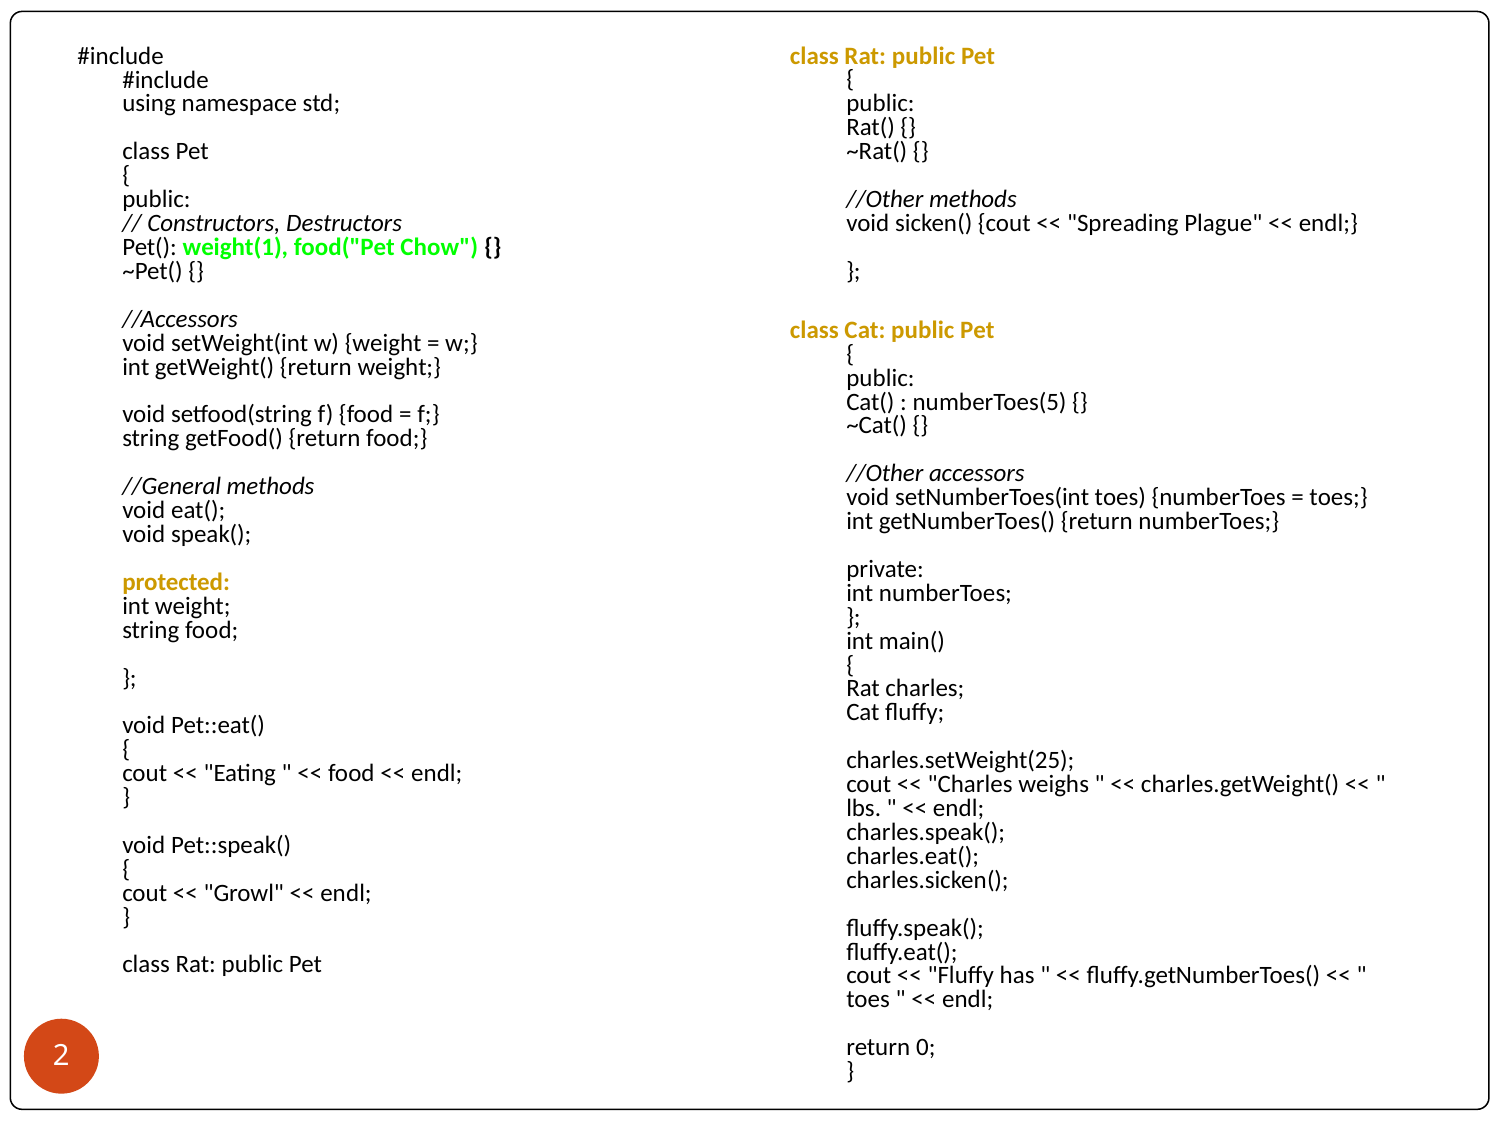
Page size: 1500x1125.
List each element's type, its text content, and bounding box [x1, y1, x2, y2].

list #include #include using namespace std; class Pet { public: // Constructors, Destructors Pet(): weight(1), food("Pet Chow") {} ~Pet() {} //Accessors void setWeight(int w) {weight = w;} int getWeight() {return weight;} void setfood(string f) {food = f;} string getFood() {return food;} //General methods void eat(); void speak(); protected: int weight; string food; }; void Pet::eat() { cout << "Eating " << food << endl; } void Pet::speak() { cout << "Growl" << endl; } class Rat: public Pet [62, 37, 774, 780]
text_box class Rat: public Pet { public: Rat() {} ~Rat() {} //Other methods void sicken() {cout << "Spreading Plague" << endl;} }; class Cat: public Pet { public: Cat() : numberToes(5) {} ~Cat() {} //Other accessors void setNumberToes(int toes) {numberToes = toes;} int getNumberToes() {return numberToes;} private: int numberToes; }; int main() { Rat charles; Cat fluffy; charles.setWeight(25); cout << "Charles weighs " << charles.getWeight() << " lbs. " << endl; charles.speak(); charles.eat(); charles.sicken(); fluffy.speak(); fluffy.eat(); cout << "Fluffy has " << fluffy.getNumberToes() << " toes " << endl; return 0; } [774, 37, 1413, 780]
text_box ‹#› [23, 1018, 99, 1094]
